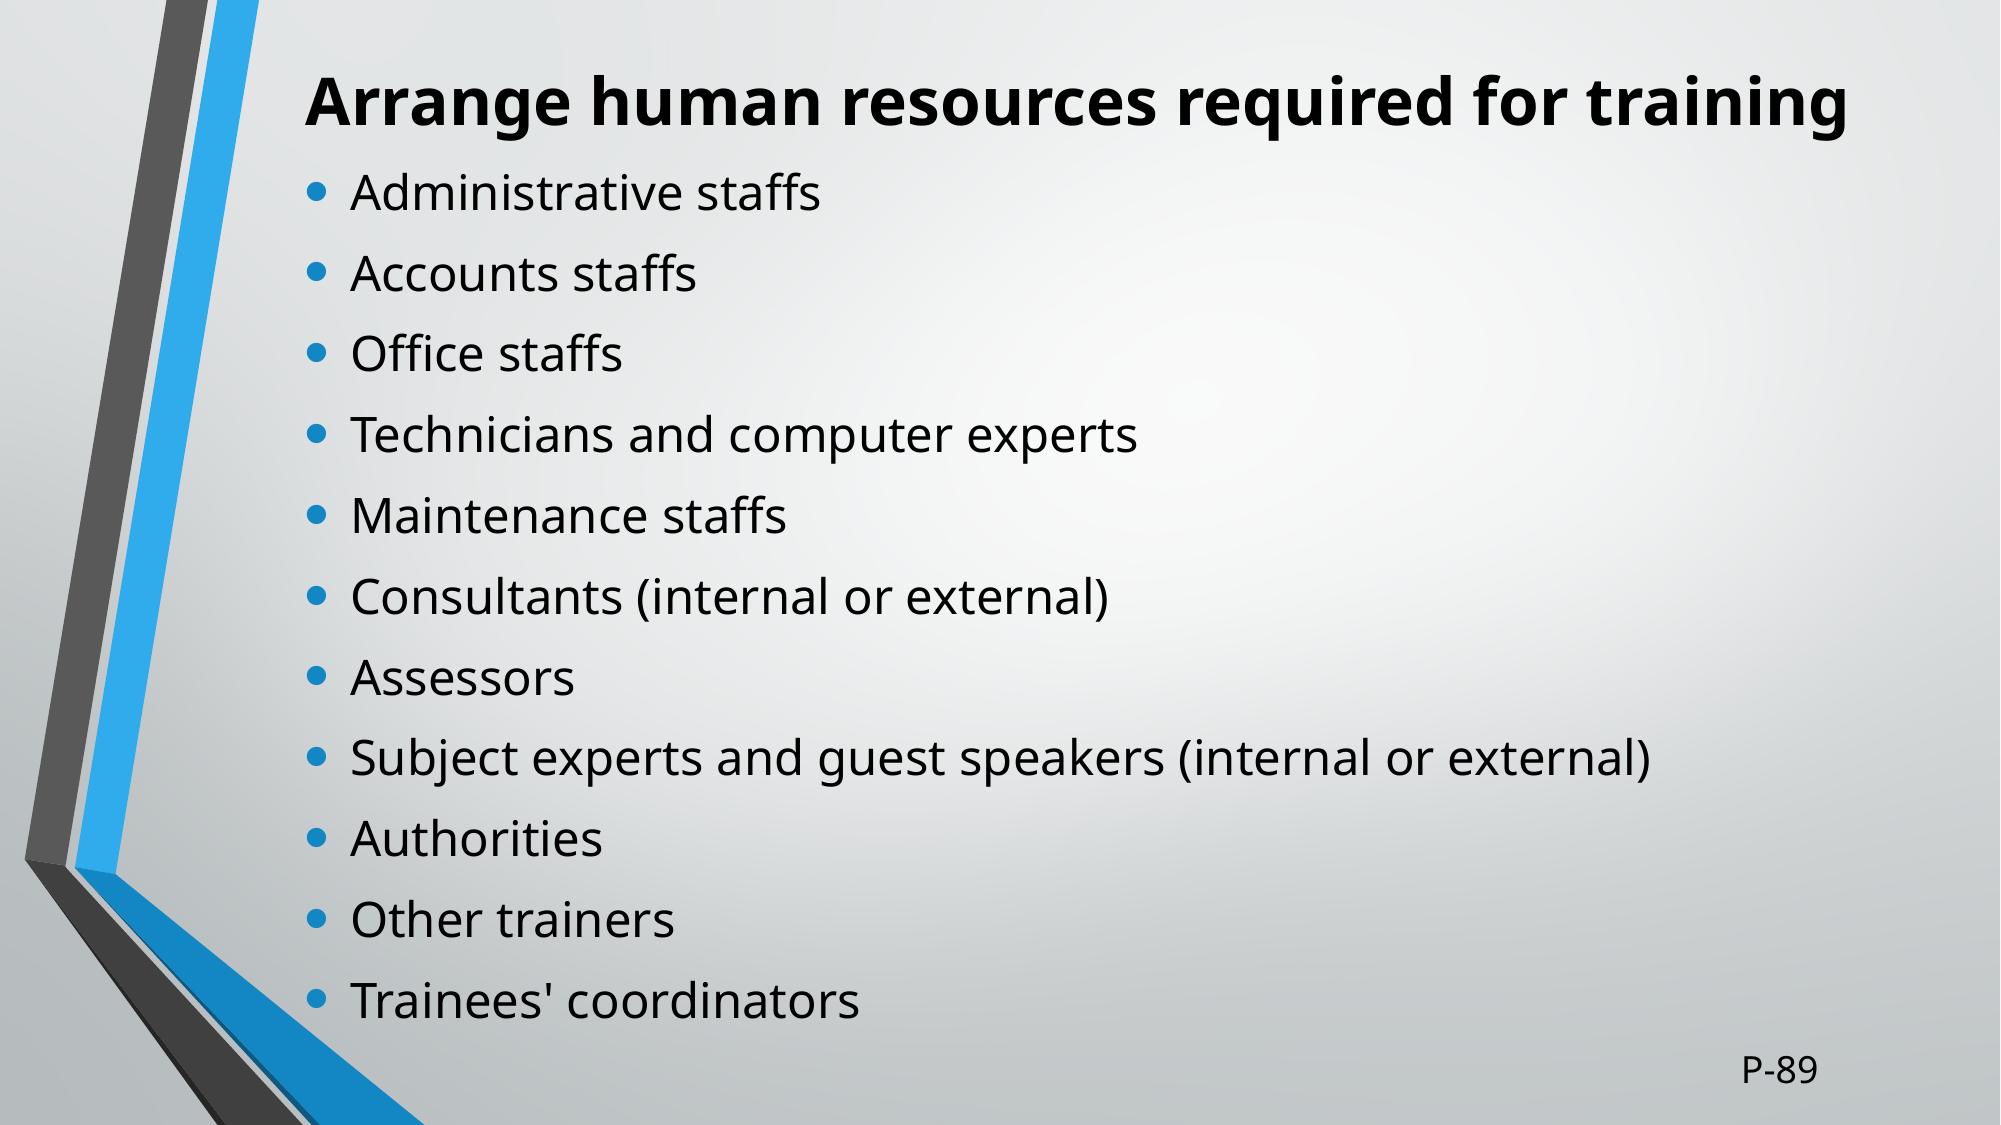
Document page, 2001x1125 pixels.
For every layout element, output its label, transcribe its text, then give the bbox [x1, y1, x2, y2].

list Administrative staffs Accounts staffs Office staffs Technicians and computer experts Maintenance staffs Consultants (internal or external) Assessors Subject experts and guest speakers (internal or external) Authorities Other trainers Trainees' coordinators [289, 149, 1850, 1040]
title Arrange human resources required for training [220, 28, 1954, 171]
text_box P-89 [1726, 1039, 1909, 1099]
